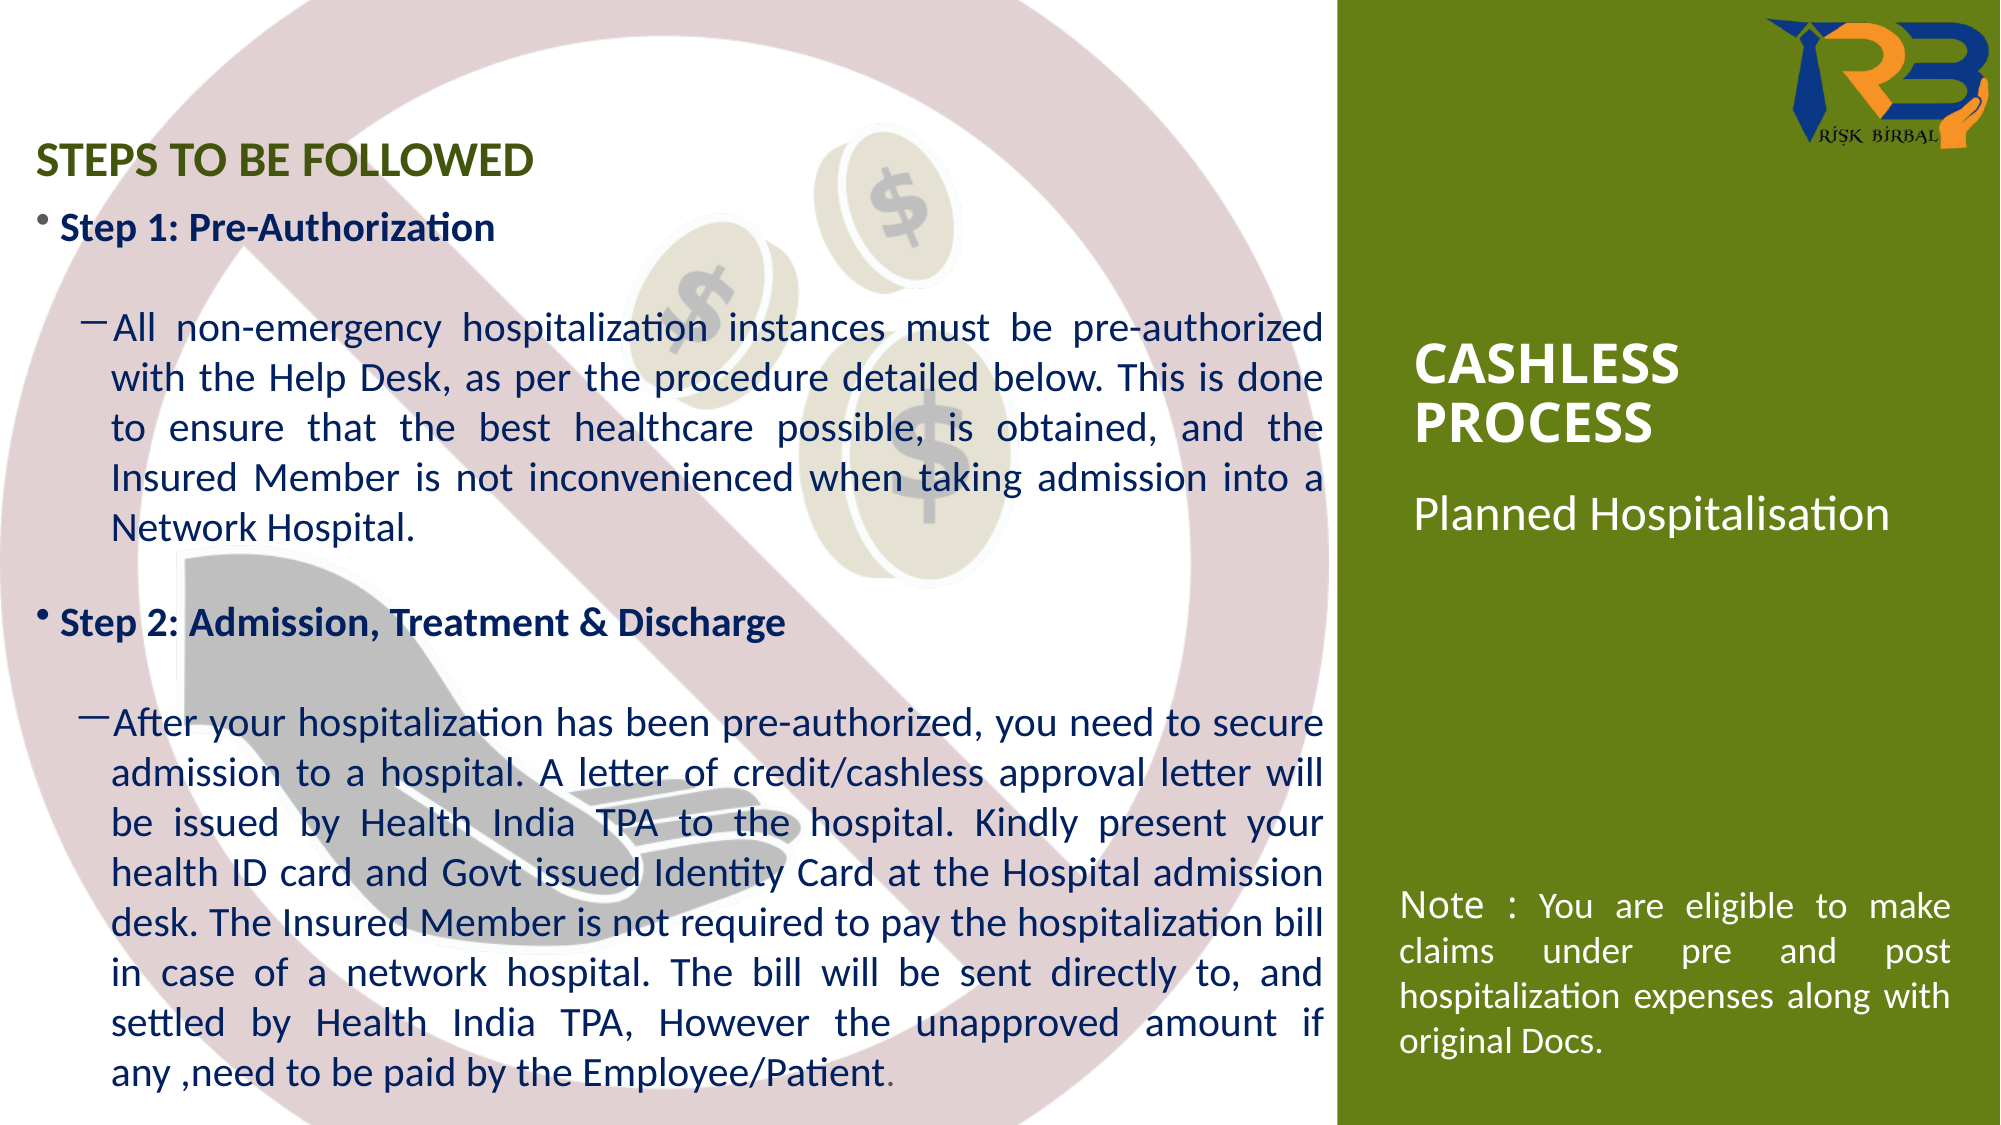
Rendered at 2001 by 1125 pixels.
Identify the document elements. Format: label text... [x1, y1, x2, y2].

title Cashless Process [1398, 327, 1911, 462]
list Planned Hospitalisation [1398, 480, 1911, 740]
picture [1766, 18, 1989, 149]
text_box Note : You are eligible to make claims under pre and post hospitalization expenses along with original Docs. [1384, 873, 1967, 1121]
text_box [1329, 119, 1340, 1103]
picture [0, 0, 1329, 1125]
